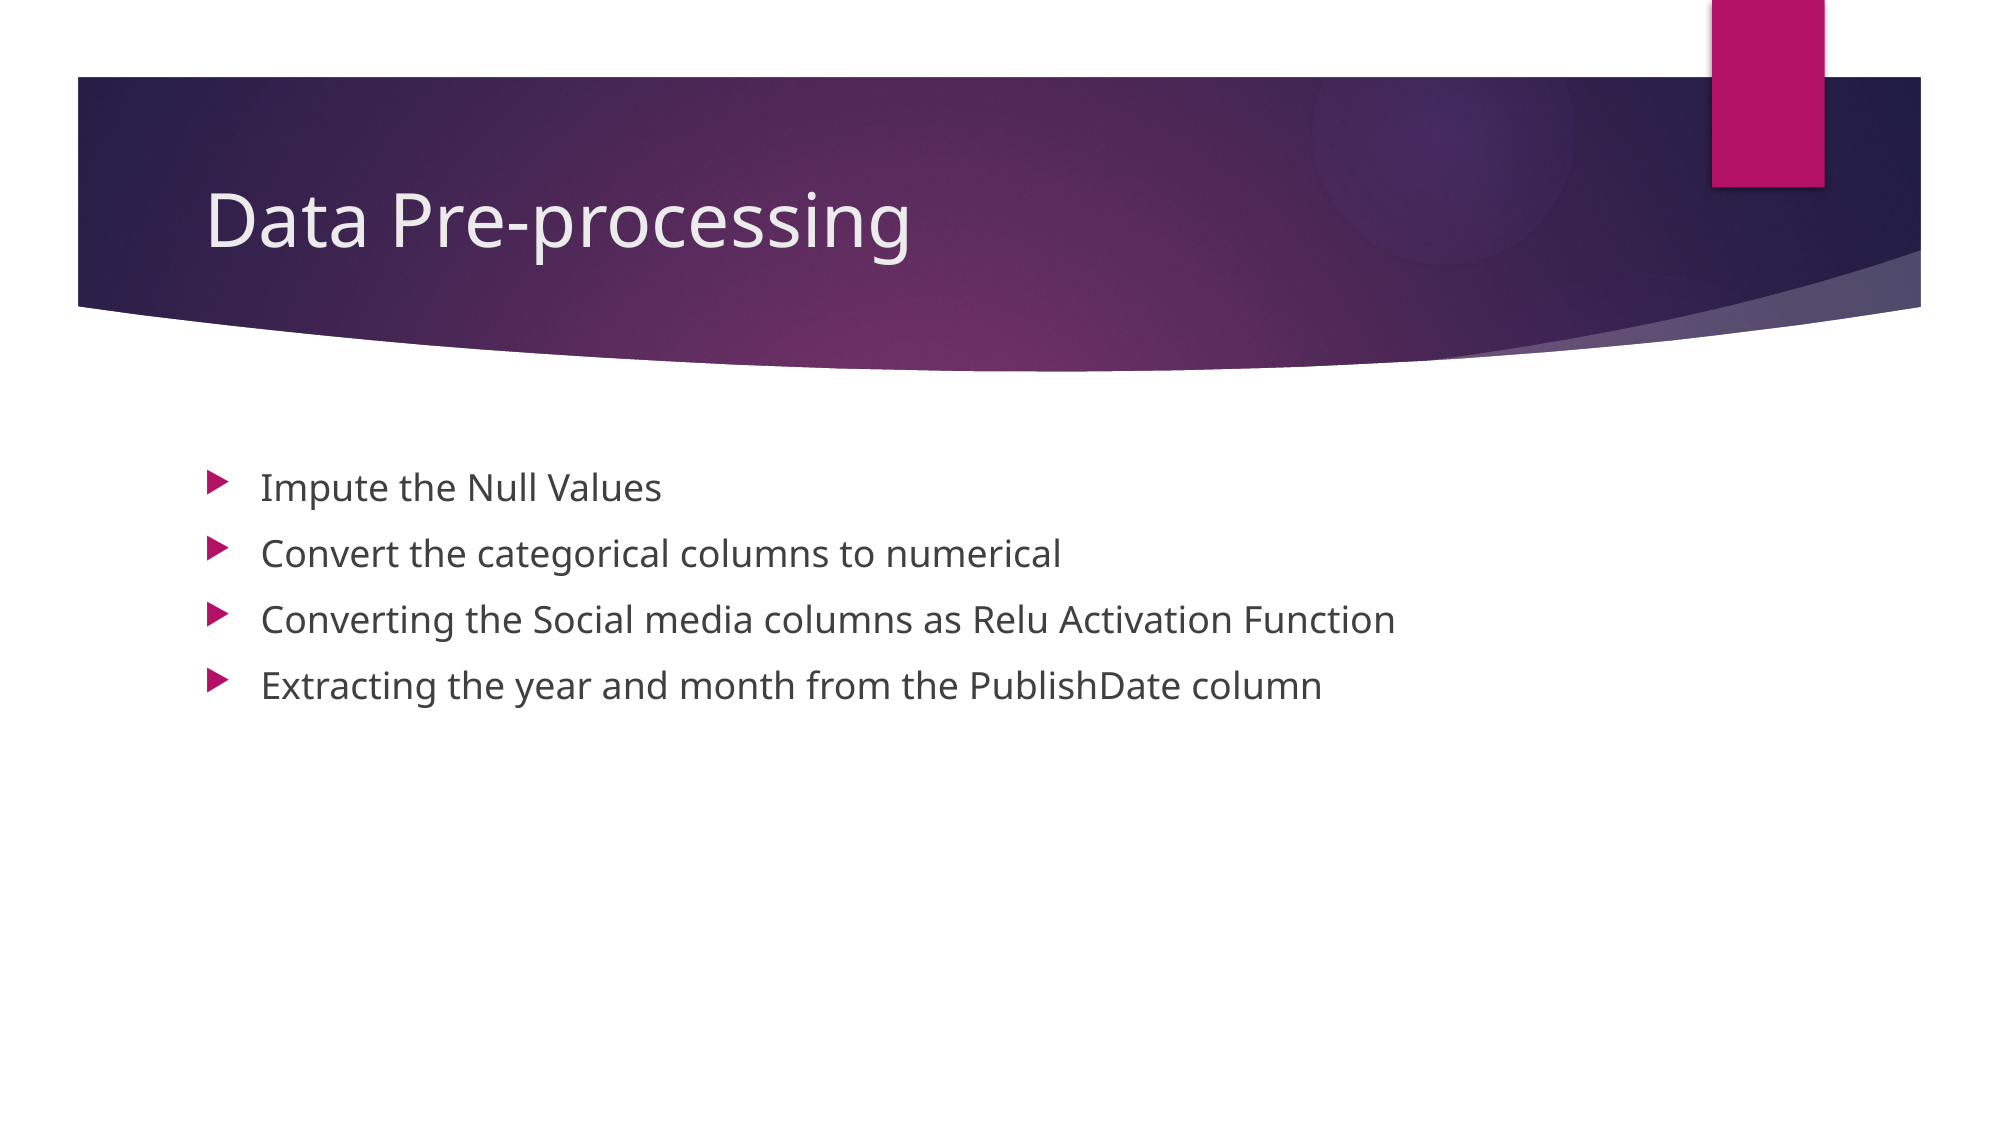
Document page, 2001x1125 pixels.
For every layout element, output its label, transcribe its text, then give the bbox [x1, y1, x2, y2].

list Impute the Null Values Convert the categorical columns to numerical Converting the Social media columns as Relu Activation Function Extracting the year and month from the PublishDate column [189, 456, 1638, 1017]
title Data Pre-processing [189, 159, 1627, 276]
